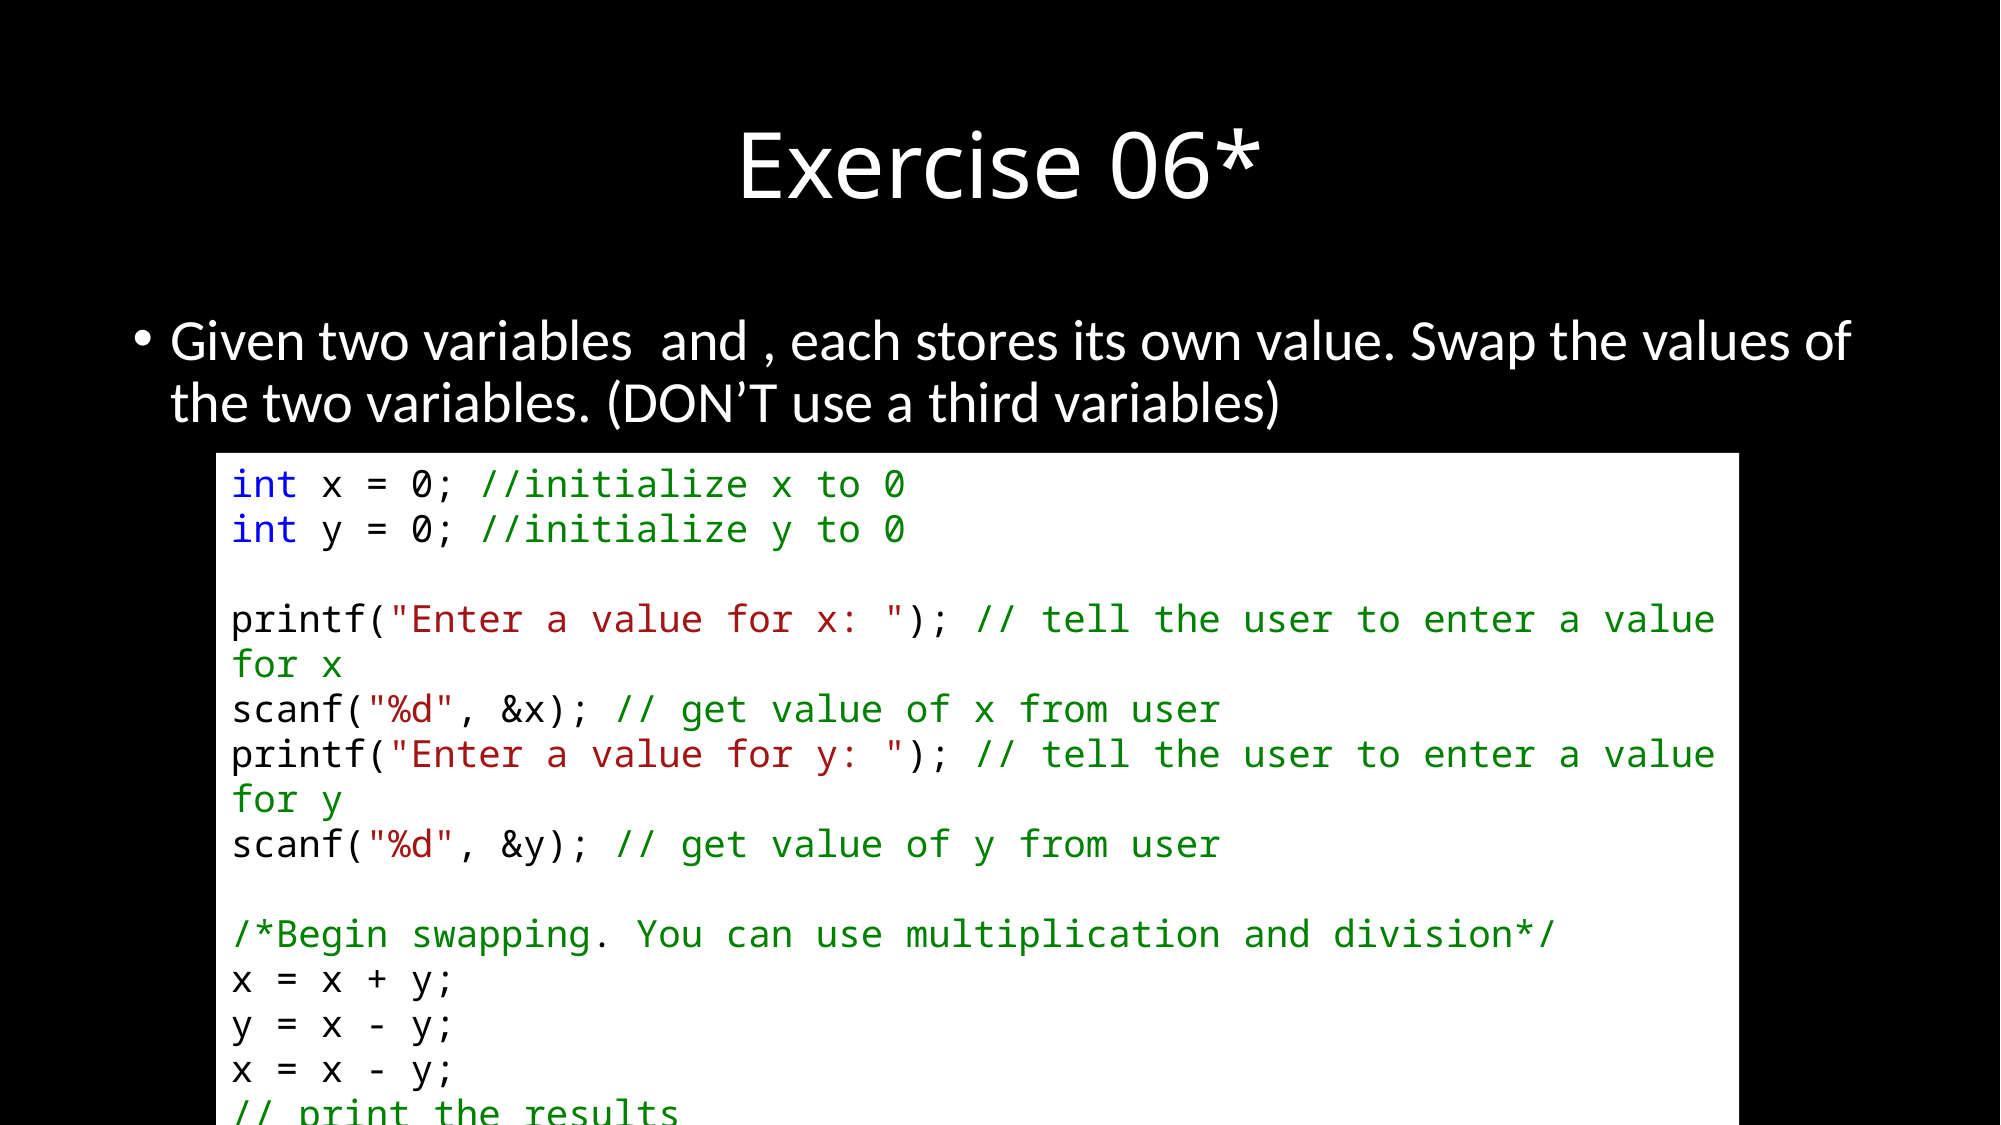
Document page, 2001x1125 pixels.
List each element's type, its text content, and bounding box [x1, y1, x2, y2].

text_box int x = 0; //initialize x to 0 int y = 0; //initialize y to 0 printf("Enter a value for x: "); // tell the user to enter a value for x scanf("%d", &x); // get value of x from user printf("Enter a value for y: "); // tell the user to enter a value for y scanf("%d", &y); // get value of y from user /*Begin swapping. You can use multiplication and division*/ x = x + y; y = x - y; x = x - y; // print the results printf("Now x is: %d, and y is: %d \n", x,y); [216, 452, 1740, 1125]
title Exercise 06* [137, 59, 1863, 278]
